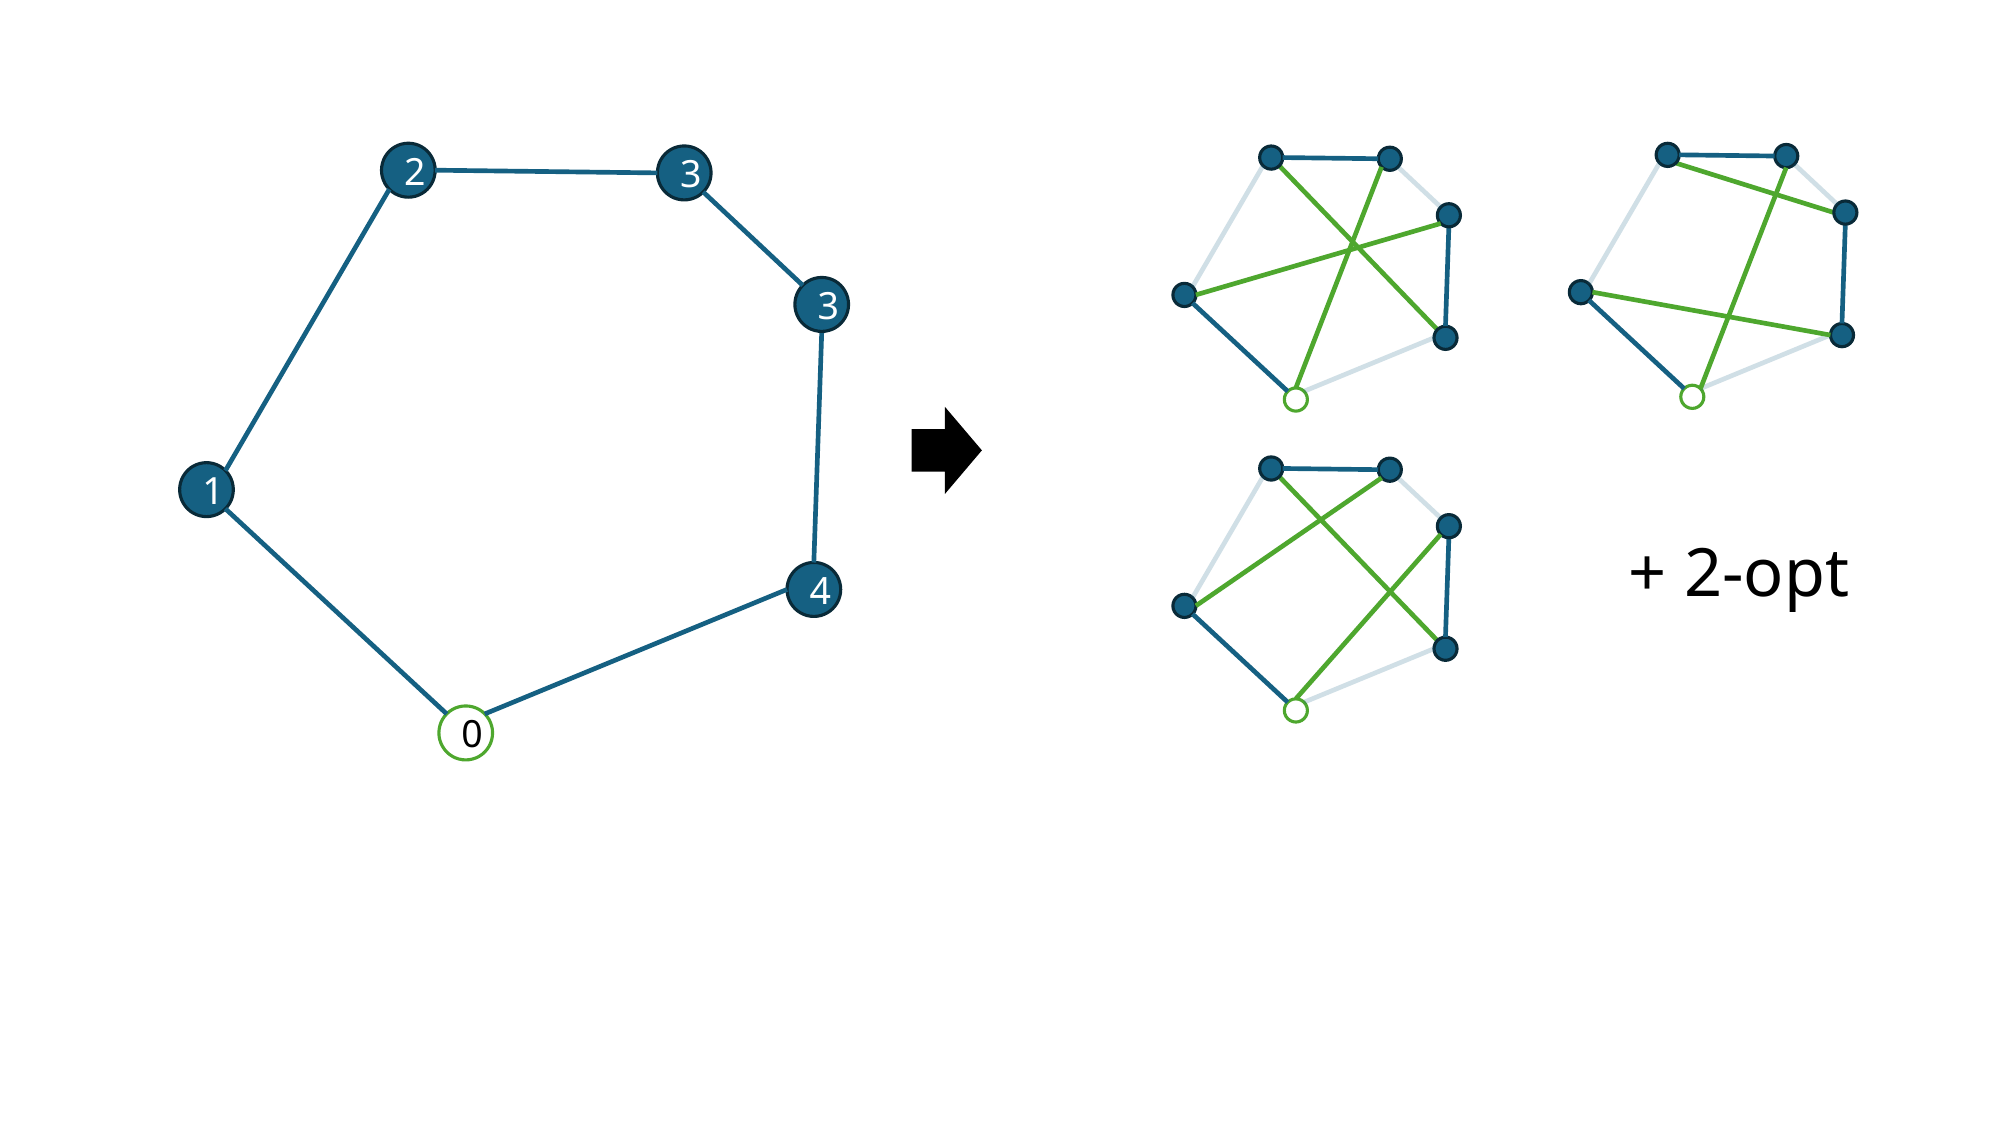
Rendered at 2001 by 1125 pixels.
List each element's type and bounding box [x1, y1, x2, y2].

text_box [179, 142, 1858, 761]
